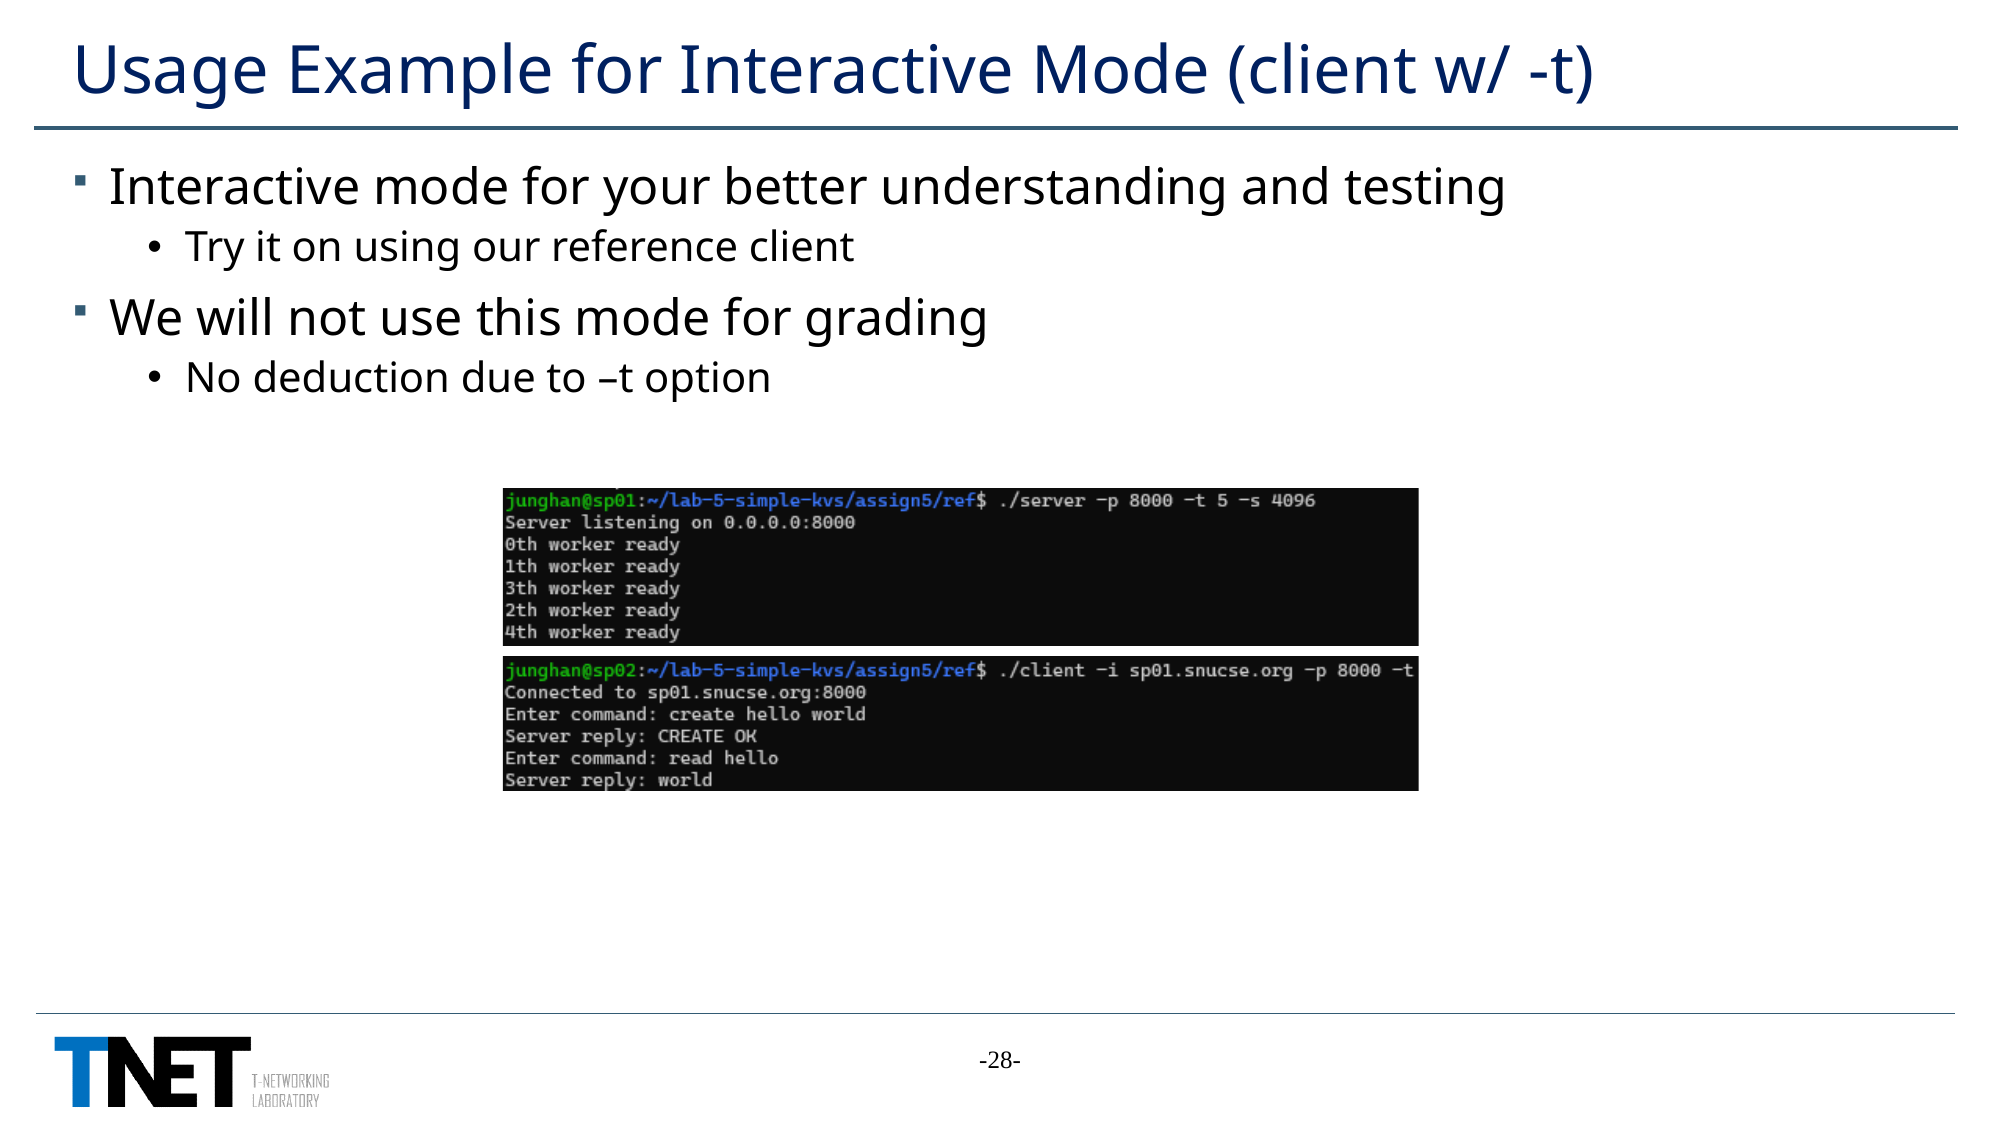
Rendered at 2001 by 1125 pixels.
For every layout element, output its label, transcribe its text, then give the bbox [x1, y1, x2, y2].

picture [502, 488, 1419, 646]
picture [54, 1036, 330, 1109]
list Interactive mode for your better understanding and testing Try it on using our reference client We will not use this mode for grading No deduction due to –t option [57, 154, 1923, 998]
picture [502, 656, 1419, 791]
title Usage Example for Interactive Mode (client w/ -t) [57, 28, 1923, 123]
slide_number -28- [774, 1036, 1225, 1097]
